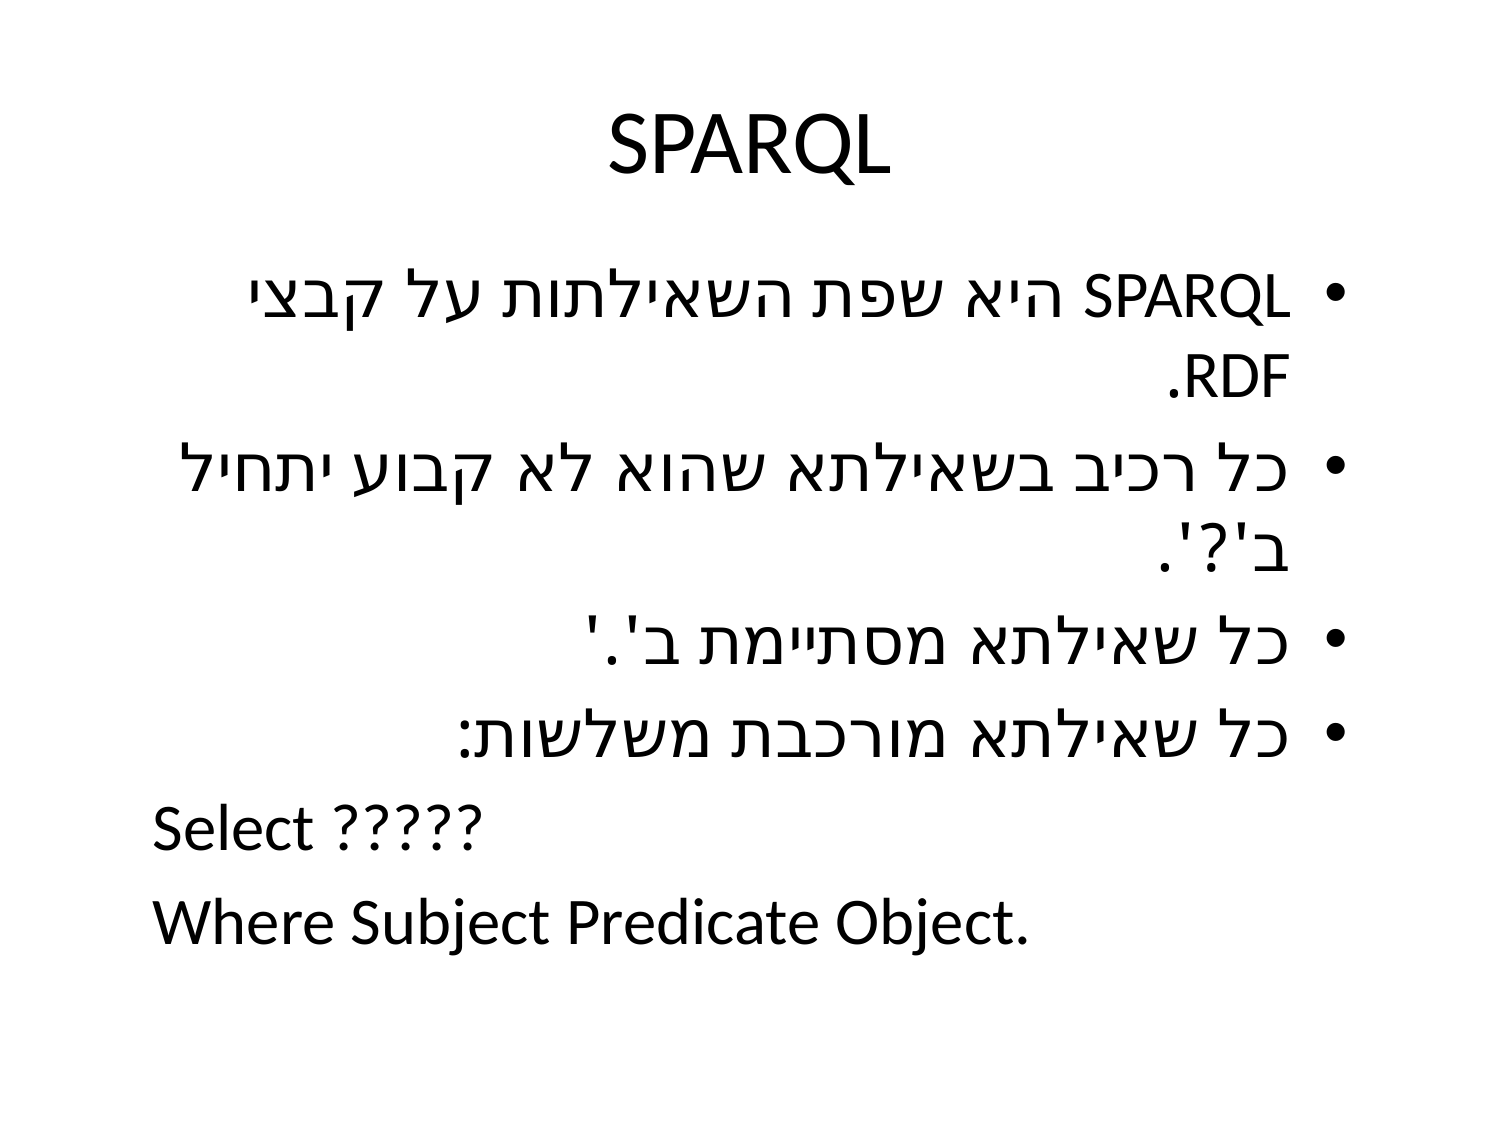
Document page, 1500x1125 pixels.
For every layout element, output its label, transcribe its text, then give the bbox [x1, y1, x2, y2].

title SPARQL [156, 42, 1344, 231]
list SPARQL היא שפת השאילתות על קבצי RDF. כל רכיב בשאילתא שהוא לא קבוע יתחיל ב'?'. כל שאילתא מסתיימת ב'.' כל שאילתא מורכבת משלשות: Select ????? Where Subject Predicate Object. [137, 243, 1363, 969]
